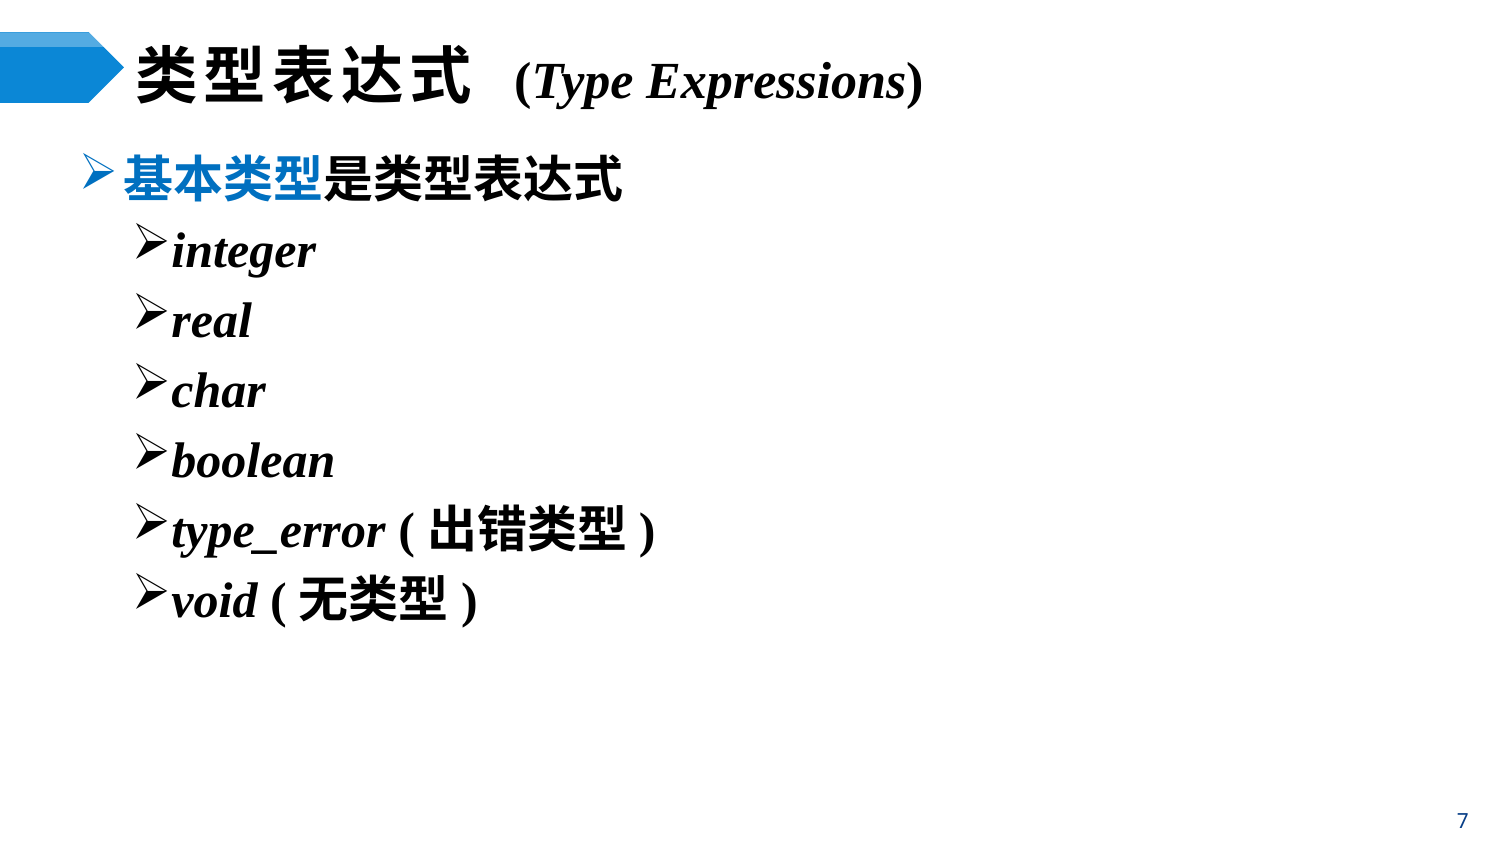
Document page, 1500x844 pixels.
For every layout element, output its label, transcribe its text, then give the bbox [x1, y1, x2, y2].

text_box 基本类型是类型表达式 integer real char boolean type_error (出错类型) void (无类型) [17, 150, 1447, 694]
title 类型表达式 (Type Expressions) [123, 43, 1425, 103]
slide_number 7 [1428, 798, 1497, 844]
